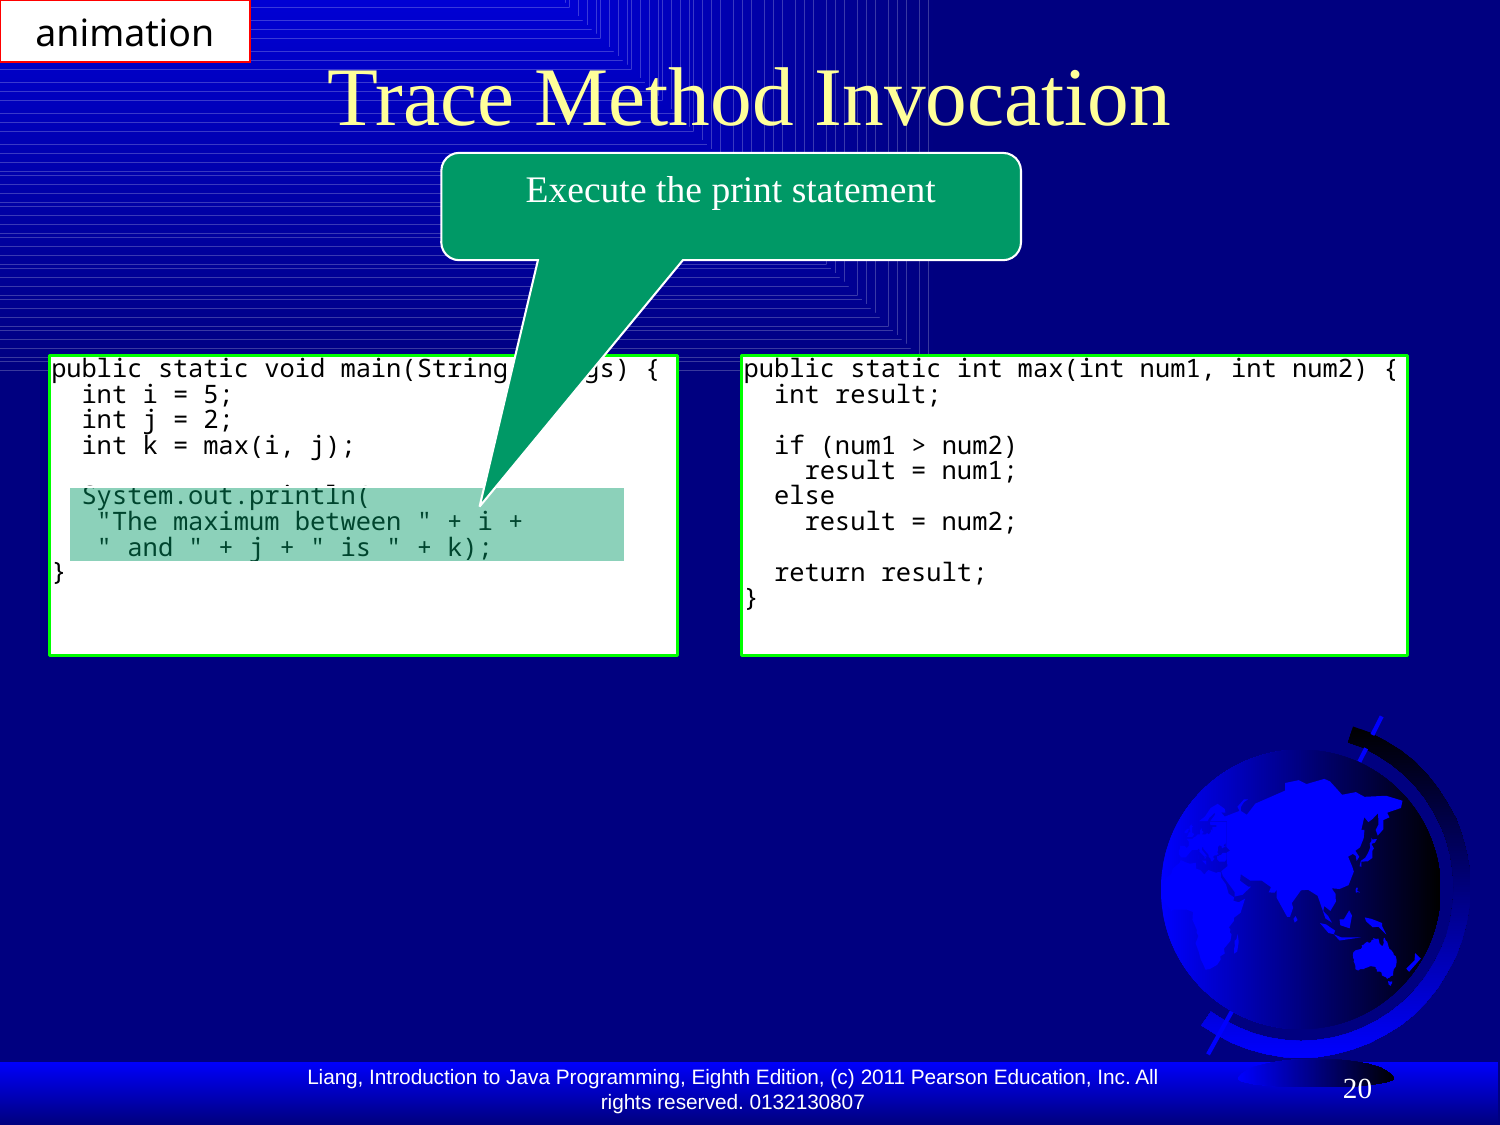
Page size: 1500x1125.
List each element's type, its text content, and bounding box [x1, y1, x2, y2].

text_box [37, 316, 1451, 680]
title Trace Method Invocation [112, 37, 1388, 148]
text_box animation [0, 0, 250, 63]
slide_number 20 [1074, 1049, 1388, 1125]
text_box Execute the print statement [441, 152, 1022, 314]
